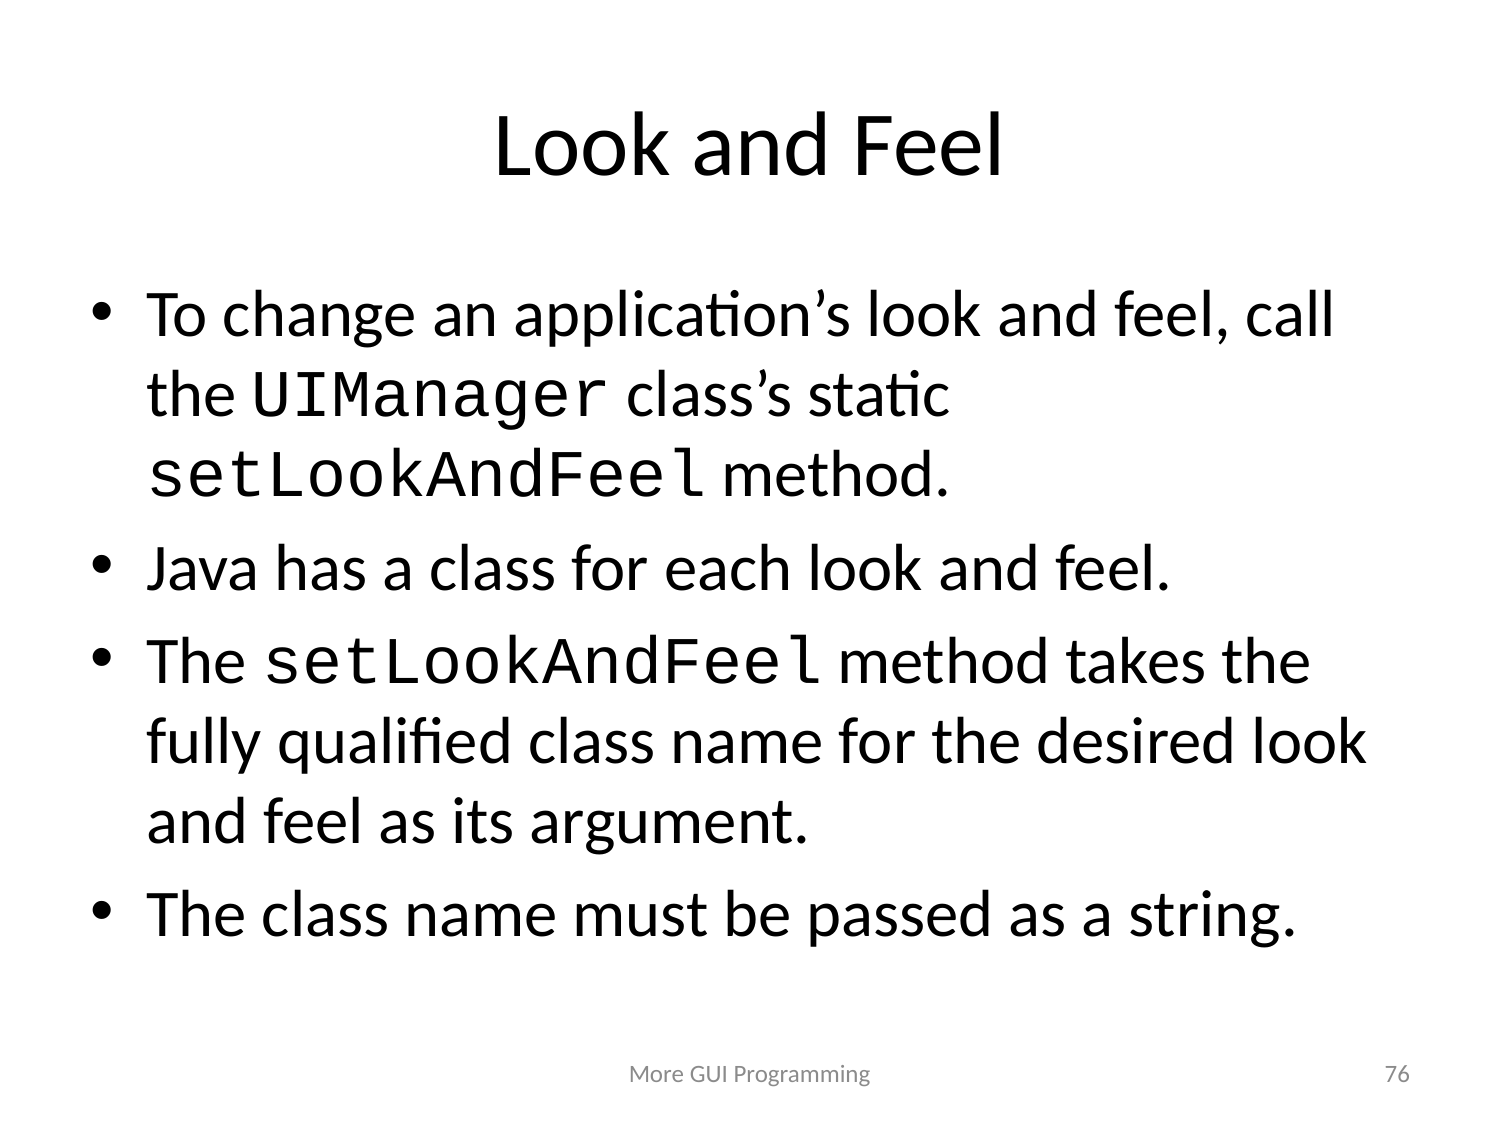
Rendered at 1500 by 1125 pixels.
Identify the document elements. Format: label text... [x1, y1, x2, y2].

footer More GUI Programming [512, 1042, 988, 1103]
title Look and Feel [75, 45, 1425, 233]
slide_number 76 [1074, 1042, 1425, 1103]
list To change an application’s look and feel, call the UIManager class’s static setLookAndFeel method. Java has a class for each look and feel. The setLookAndFeel method takes the fully qualified class name for the desired look and feel as its argument. The class name must be passed as a string. [75, 262, 1425, 1005]
